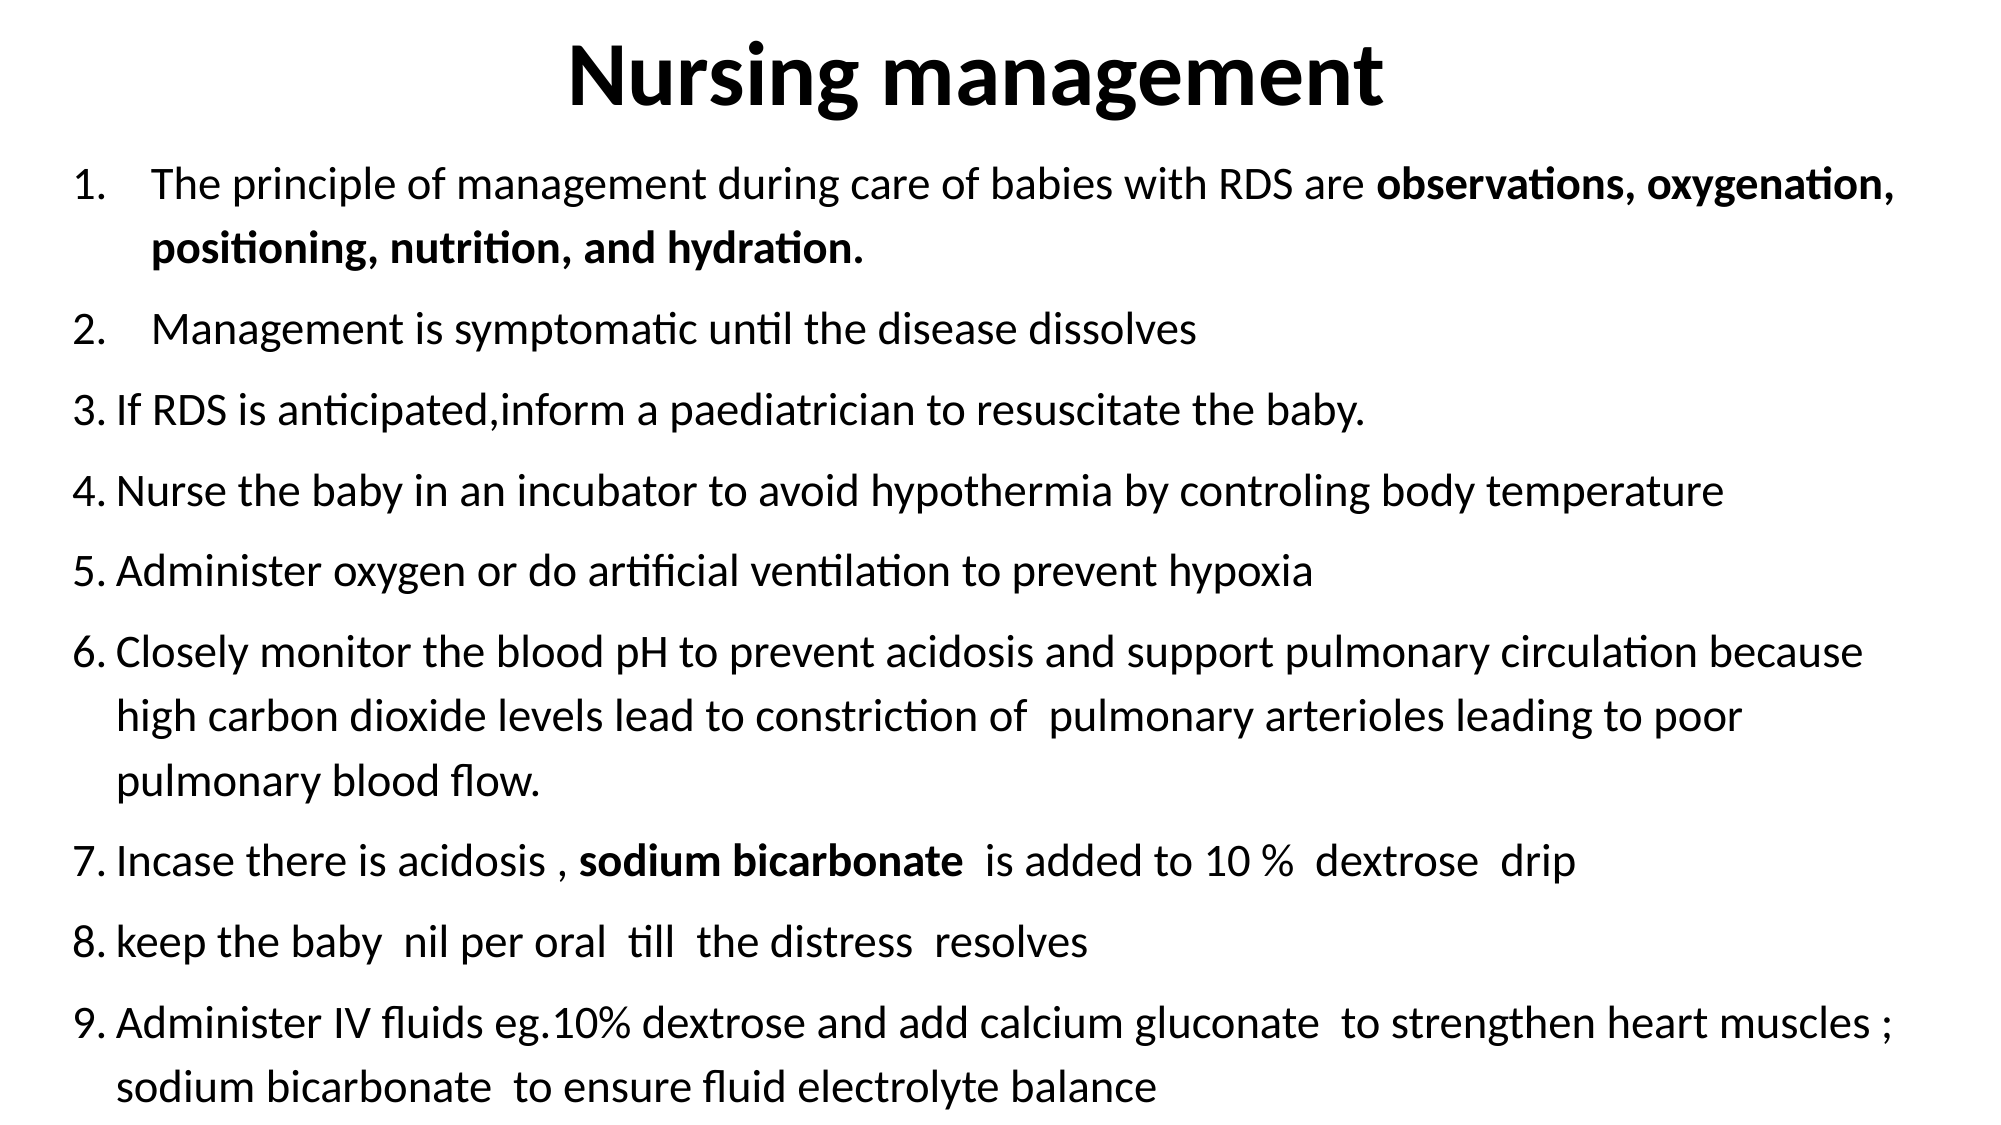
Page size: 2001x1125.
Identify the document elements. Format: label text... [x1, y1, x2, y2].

title Nursing management [137, 14, 1863, 137]
list The principle of management during care of babies with RDS are observations, oxygenation, positioning, nutrition, and hydration. Management is symptomatic until the disease dissolves If RDS is anticipated,inform a paediatrician to resuscitate the baby. Nurse the baby in an incubator to avoid hypothermia by controling body temperature Administer oxygen or do artificial ventilation to prevent hypoxia Closely monitor the blood pH to prevent acidosis and support pulmonary circulation because high carbon dioxide levels lead to constriction of pulmonary arterioles leading to poor pulmonary blood flow. Incase there is acidosis , sodium bicarbonate is added to 10 % dextrose drip keep the baby nil per oral till the distress resolves Administer IV fluids eg.10% dextrose and add calcium gluconate to strengthen heart muscles ; sodium bicarbonate to ensure fluid electrolyte balance [57, 137, 1957, 1125]
